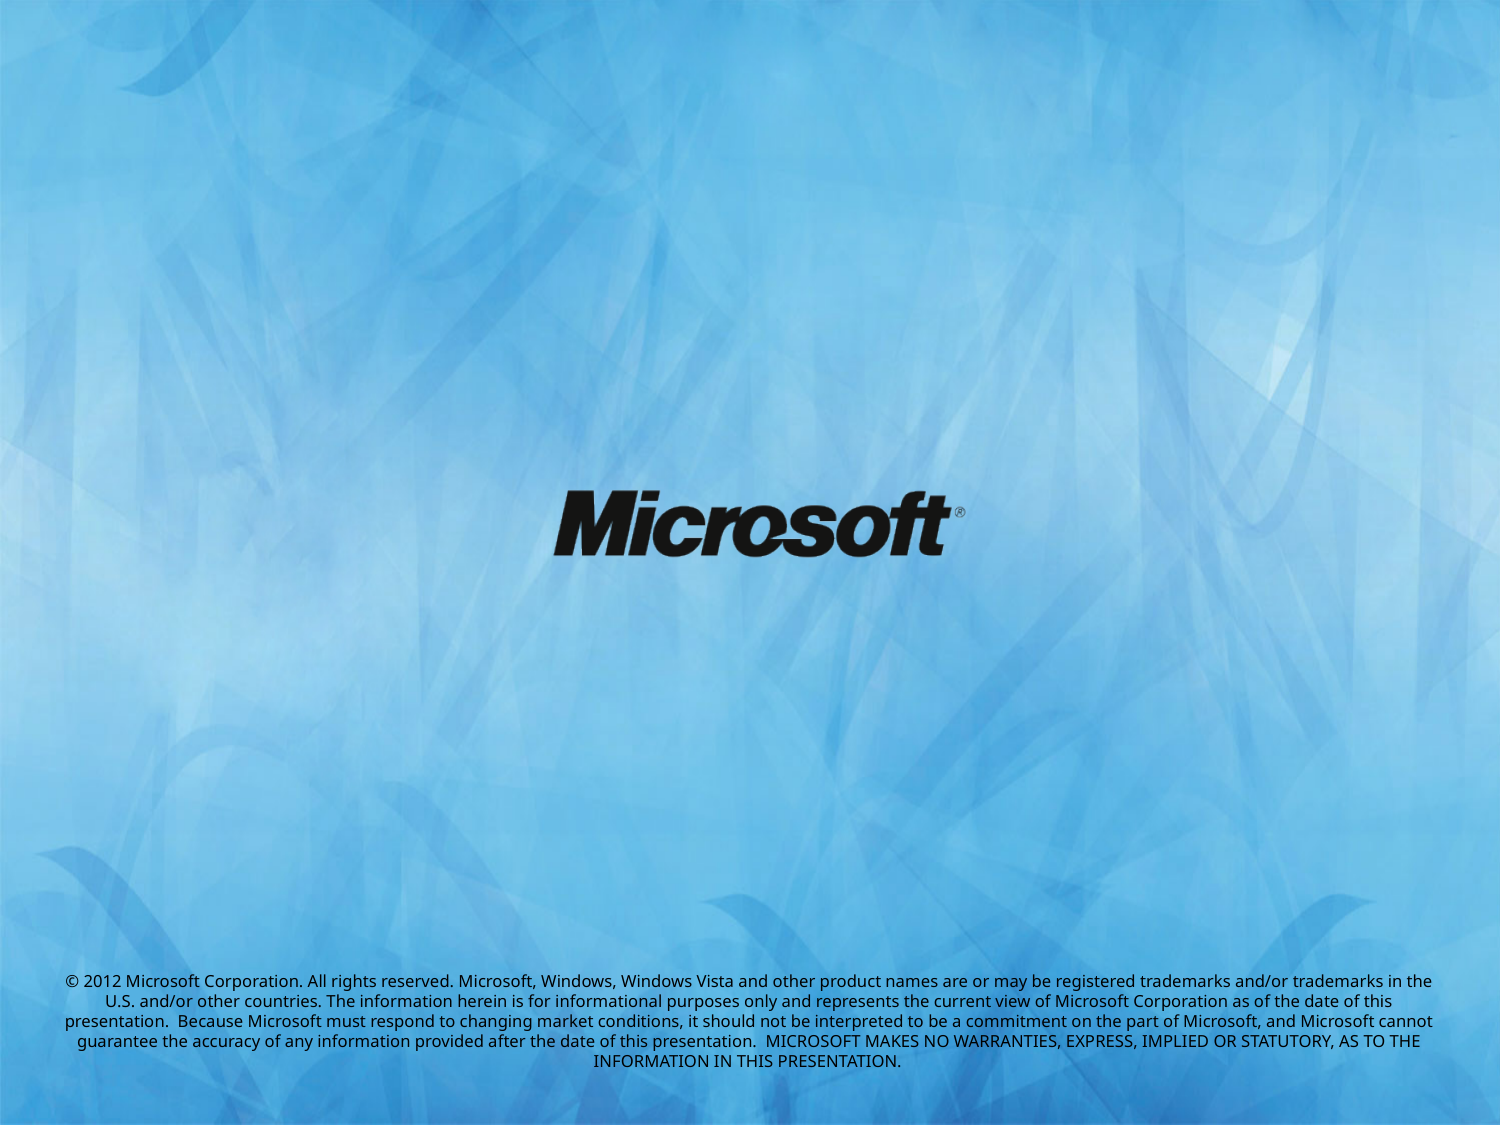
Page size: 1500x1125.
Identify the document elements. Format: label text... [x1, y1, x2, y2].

text_box © 2012 Microsoft Corporation. All rights reserved. Microsoft, Windows, Windows Vista and other product names are or may be registered trademarks and/or trademarks in the U.S. and/or other countries. The information herein is for informational purposes only and represents the current view of Microsoft Corporation as of the date of this presentation. Because Microsoft must respond to changing market conditions, it should not be interpreted to be a commitment on the part of Microsoft, and Microsoft cannot guarantee the accuracy of any information provided after the date of this presentation. MICROSOFT MAKES NO WARRANTIES, EXPRESS, IMPLIED OR STATUTORY, AS TO THE INFORMATION IN THIS PRESENTATION. [41, 963, 1459, 1078]
picture [0, 0, 1500, 1125]
